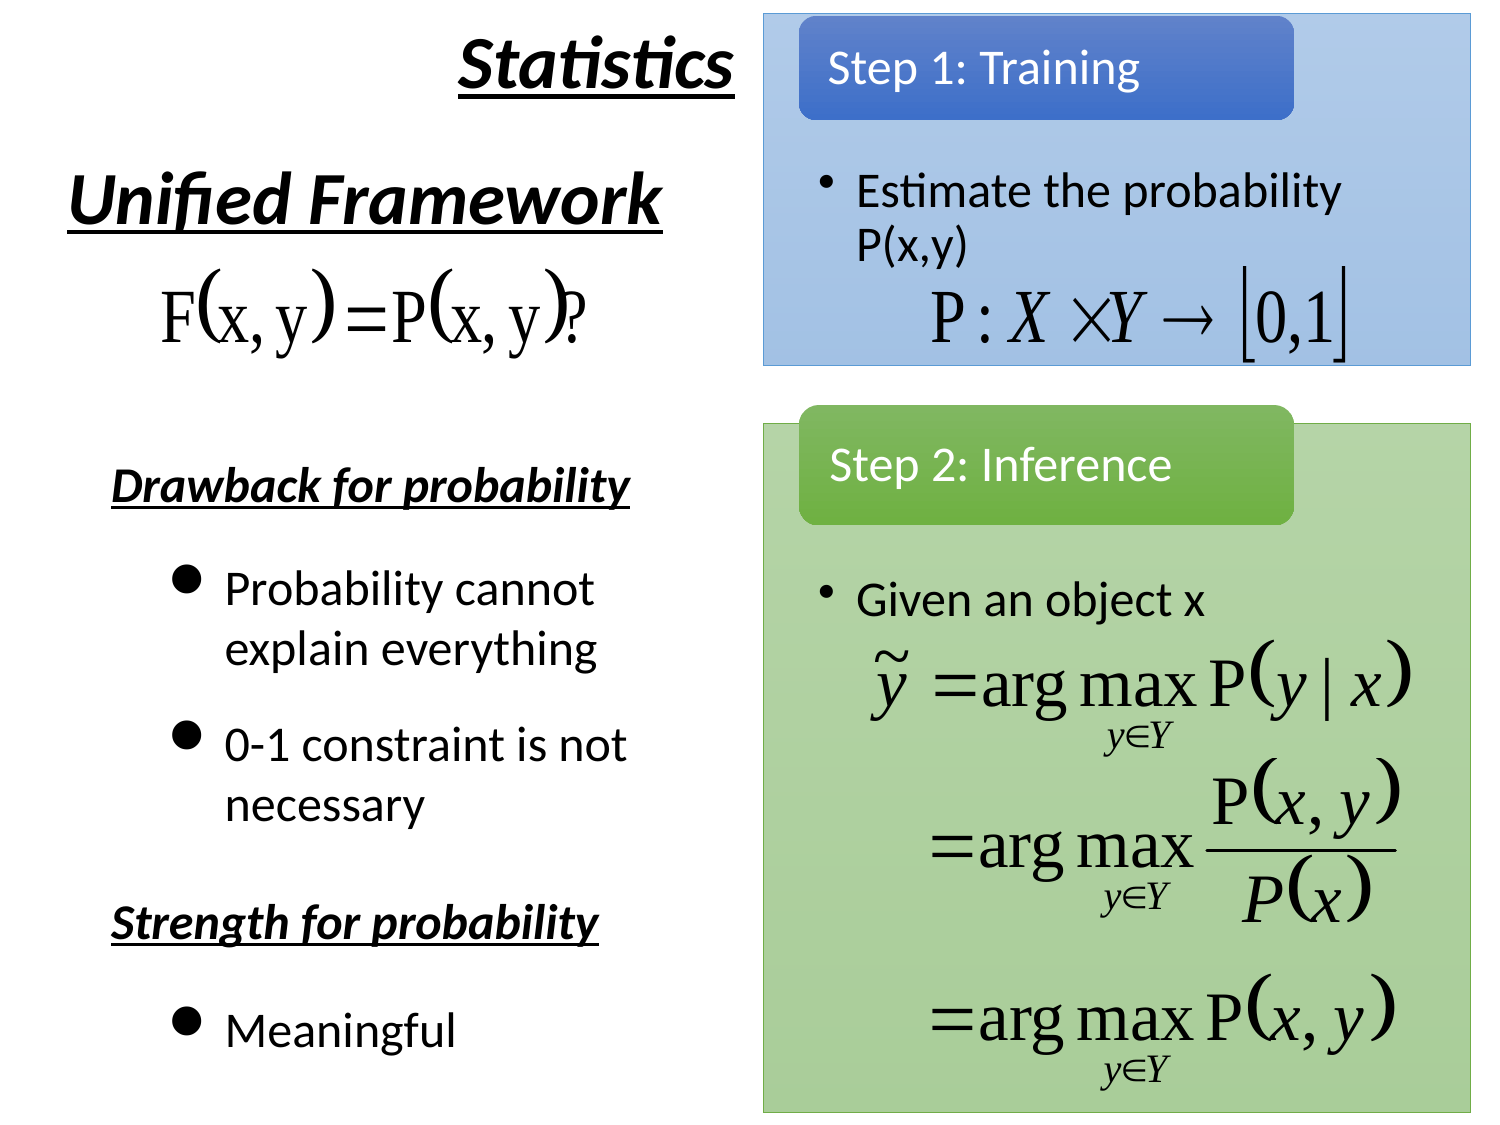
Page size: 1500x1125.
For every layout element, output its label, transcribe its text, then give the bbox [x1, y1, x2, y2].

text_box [859, 637, 1417, 771]
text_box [915, 971, 1398, 1105]
text_box Strength for probability [96, 881, 647, 957]
text_box Unified Framework [46, 142, 684, 248]
text_box Meaningful [153, 990, 570, 1065]
text_box 0-1 constraint is not necessary [153, 704, 734, 840]
text_box Probability cannot explain everything [153, 548, 695, 683]
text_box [151, 266, 597, 375]
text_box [763, 9, 1471, 1113]
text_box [915, 771, 1410, 949]
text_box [920, 266, 1356, 375]
text_box Drawback for probability [96, 445, 647, 520]
text_box Statistics [277, 6, 916, 112]
